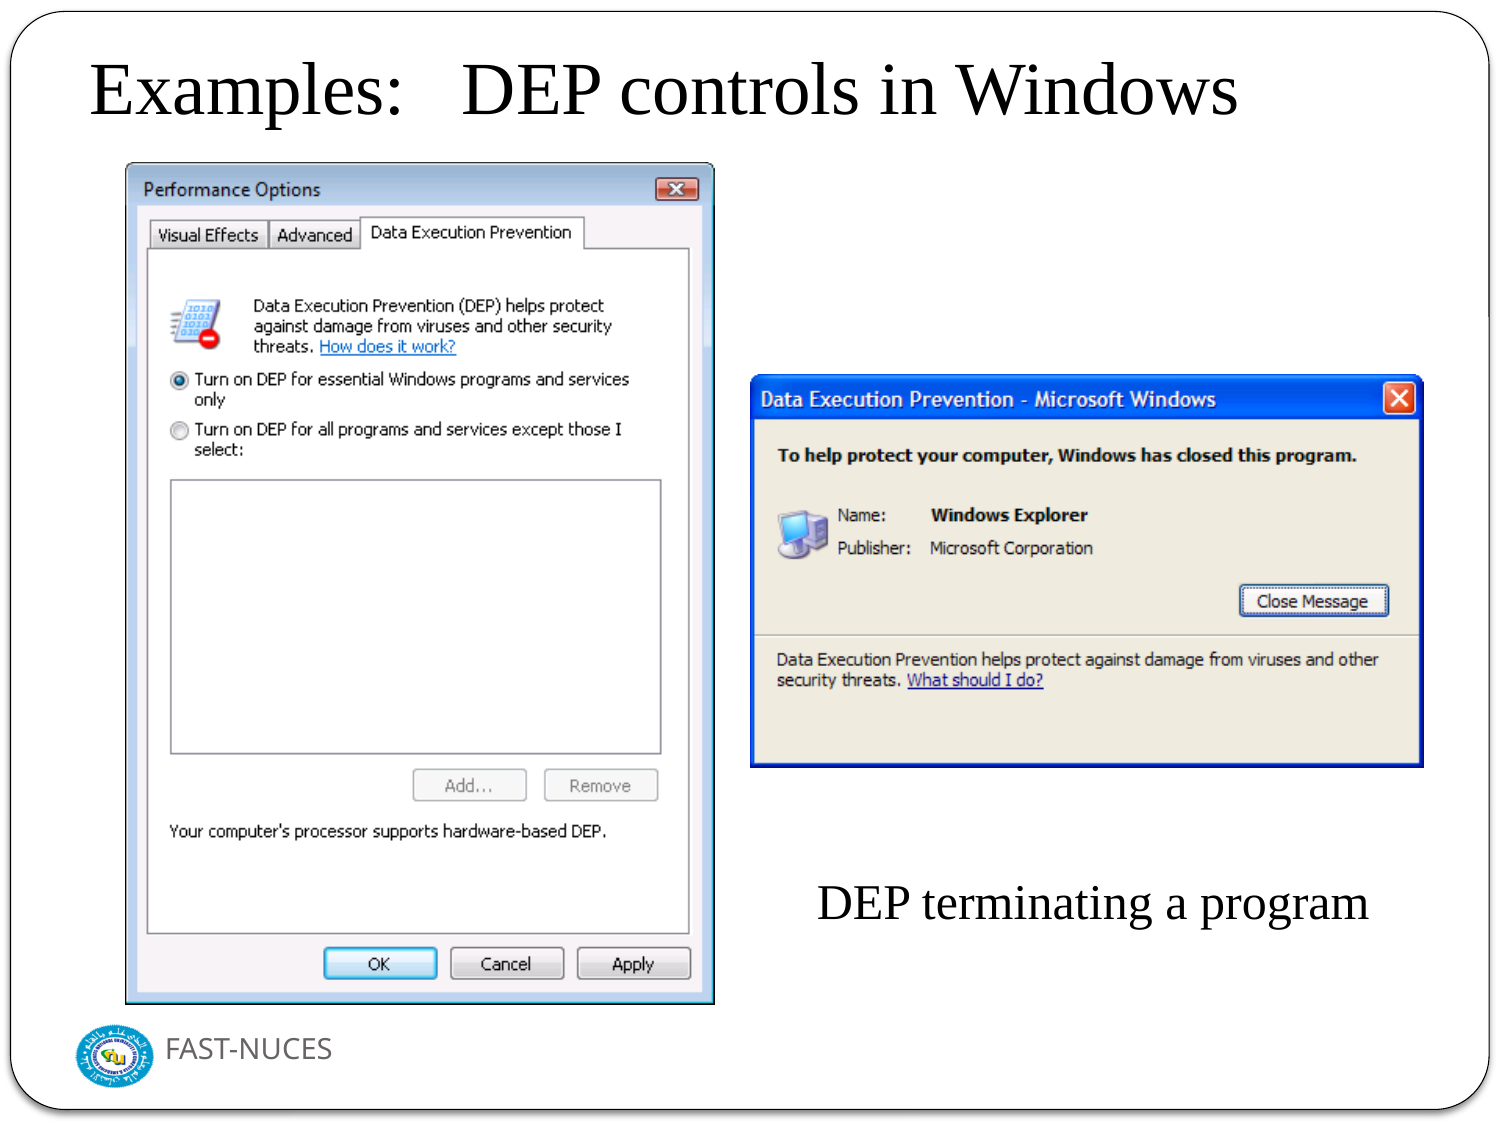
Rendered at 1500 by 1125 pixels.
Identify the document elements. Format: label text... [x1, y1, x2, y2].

picture [74, 1024, 154, 1088]
picture [91, 1038, 138, 1075]
picture [124, 162, 715, 1005]
footer FAST-NUCES [150, 1012, 800, 1088]
text_box DEP terminating a program [802, 862, 1385, 938]
picture [123, 1060, 154, 1088]
title Examples: DEP controls in Windows [75, 50, 1350, 146]
picture [749, 374, 1424, 768]
